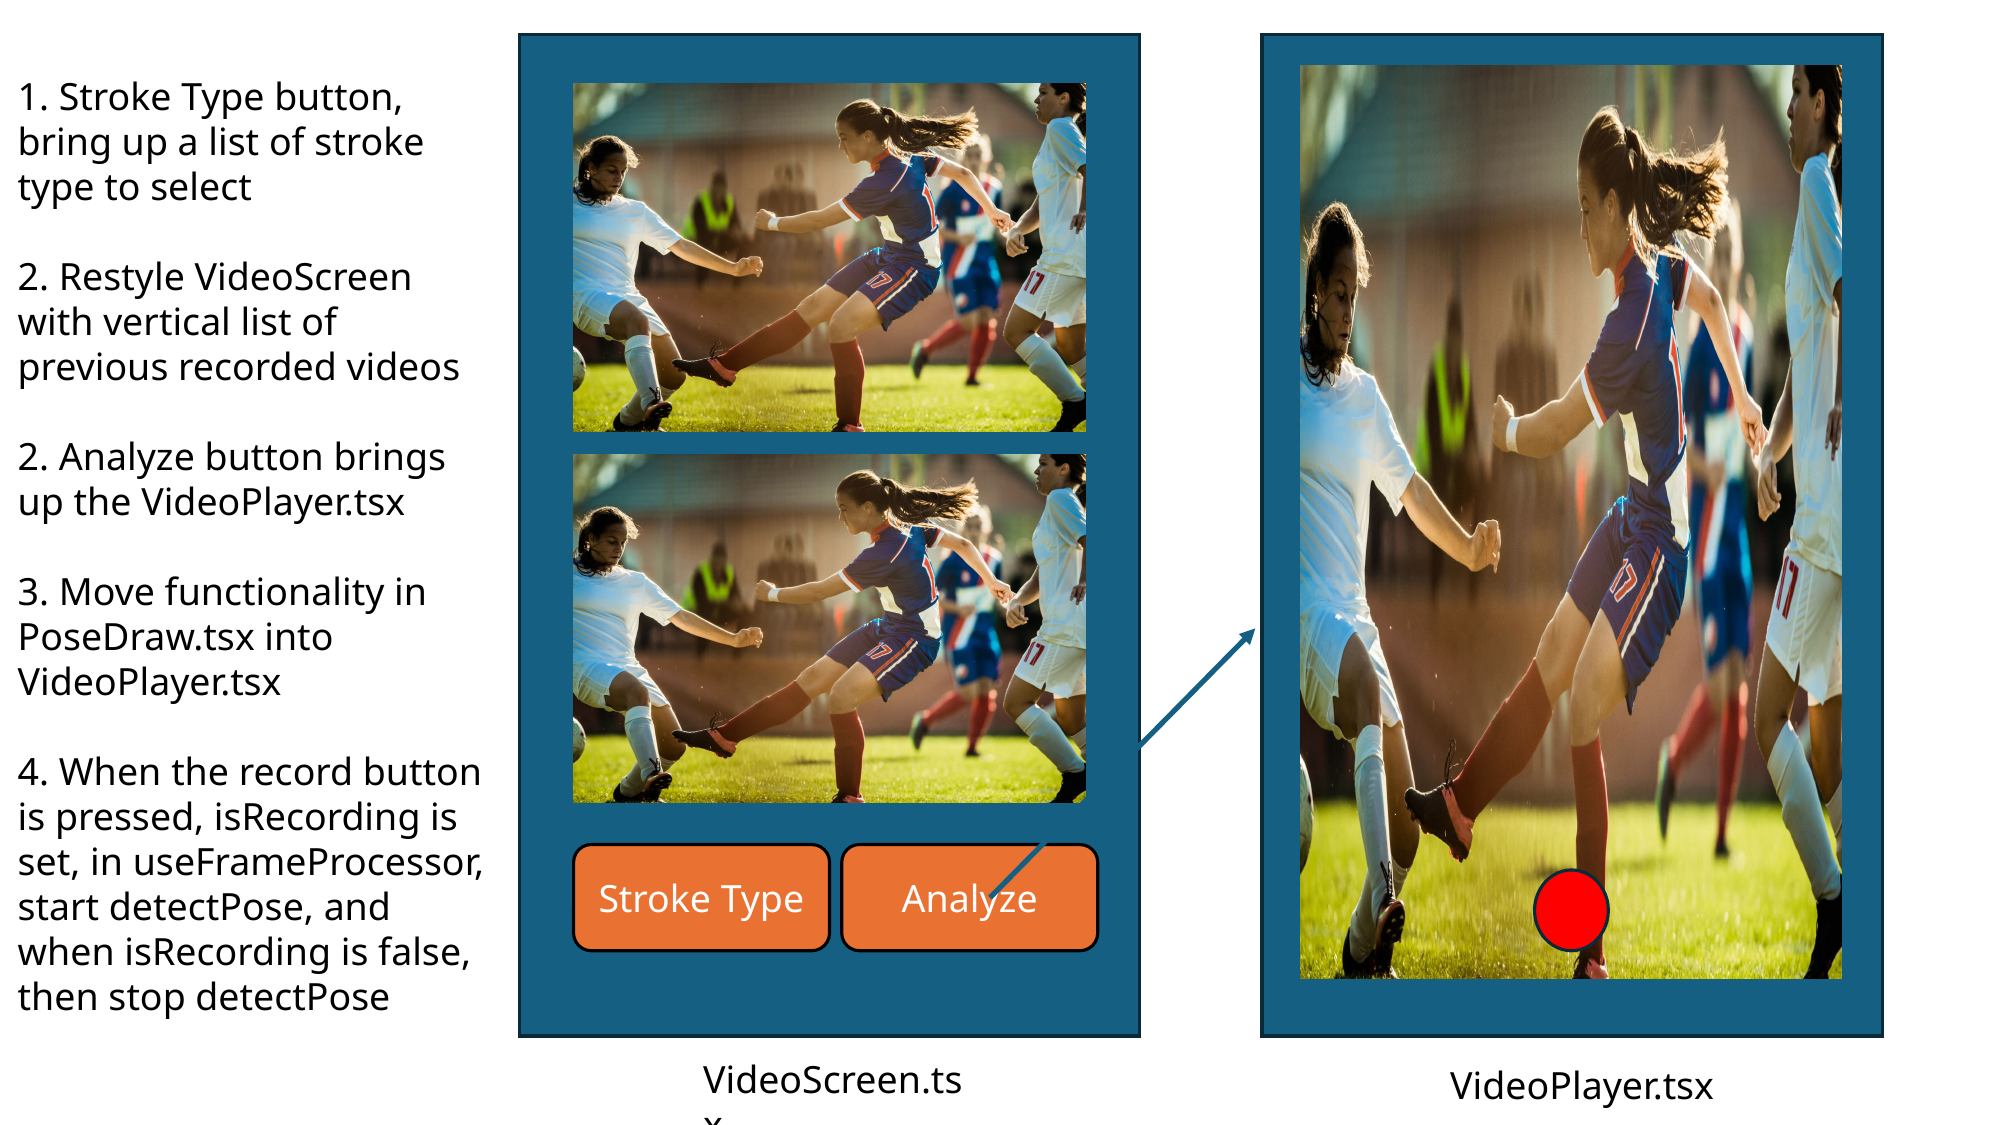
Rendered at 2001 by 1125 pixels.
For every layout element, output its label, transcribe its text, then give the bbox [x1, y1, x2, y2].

picture [573, 82, 1087, 433]
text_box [989, 627, 1256, 899]
text_box Stroke Type [571, 842, 832, 953]
text_box VideoScreen.tsx [688, 1048, 986, 1125]
text_box VideoPlayer.tsx [1435, 1054, 1734, 1115]
text_box 1. Stroke Type button, bring up a list of stroke type to select 2. Restyle VideoScreen with vertical list of previous recorded videos 2. Analyze button brings up the VideoPlayer.tsx 3. Move functionality in PoseDraw.tsx into VideoPlayer.tsx 4. When the record button is pressed, isRecording is set, in useFrameProcessor, start detectPose, and when isRecording is false, then stop detectPose [2, 65, 513, 1116]
picture [1299, 65, 1843, 979]
text_box [518, 33, 1141, 1038]
text_box Analyze [840, 842, 1100, 953]
picture [573, 453, 1087, 804]
text_box [1260, 33, 1884, 1038]
